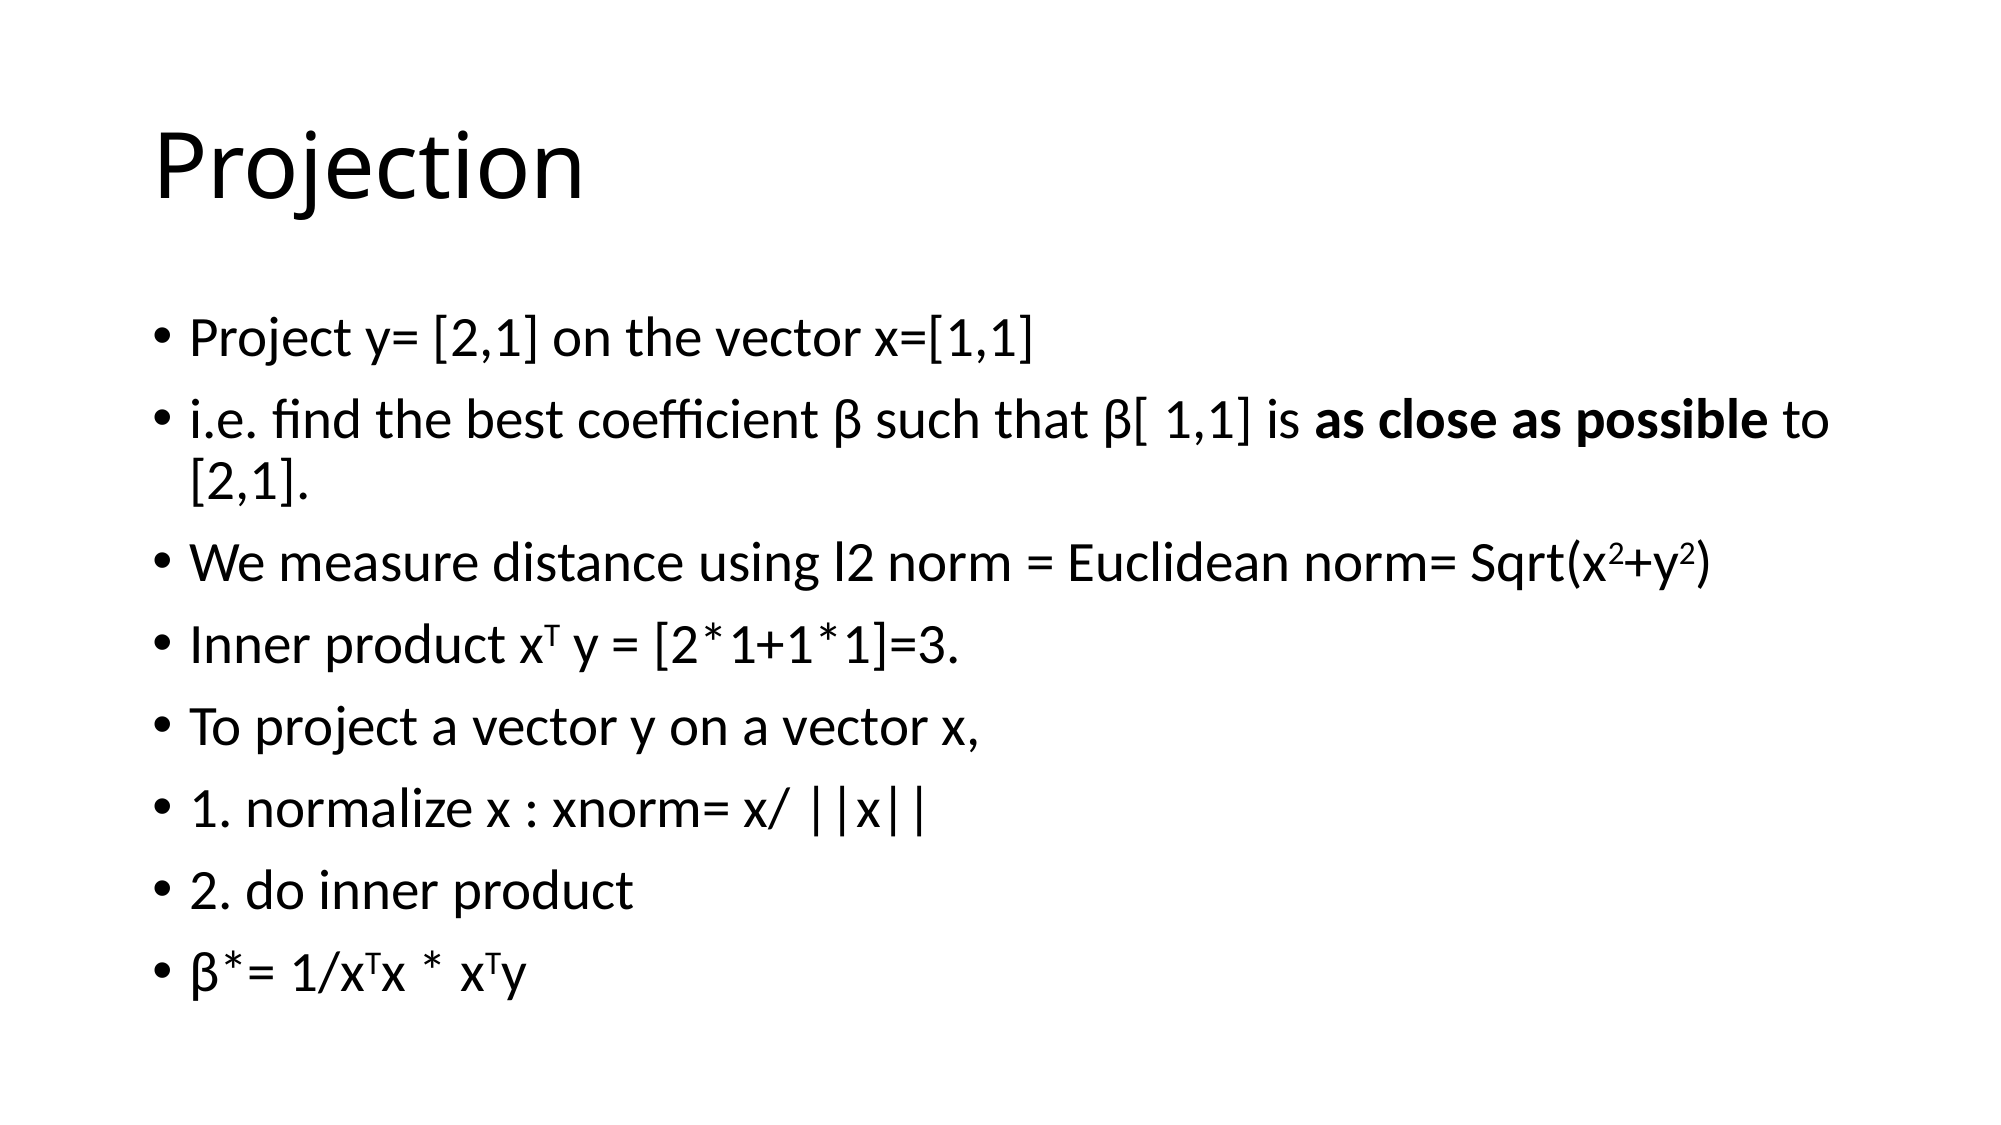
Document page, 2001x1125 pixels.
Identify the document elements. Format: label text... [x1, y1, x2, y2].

list Project y= [2,1] on the vector x=[1,1] i.e. find the best coefficient β such that β[ 1,1] is as close as possible to [2,1]. We measure distance using l2 norm = Euclidean norm= Sqrt(x2+y2) Inner product xT y = [2*1+1*1]=3. To project a vector y on a vector x, 1. normalize x : xnorm= x/ ||x|| 2. do inner product β*= 1/xTx * xTy [137, 299, 1863, 1014]
title Projection [137, 59, 1863, 278]
